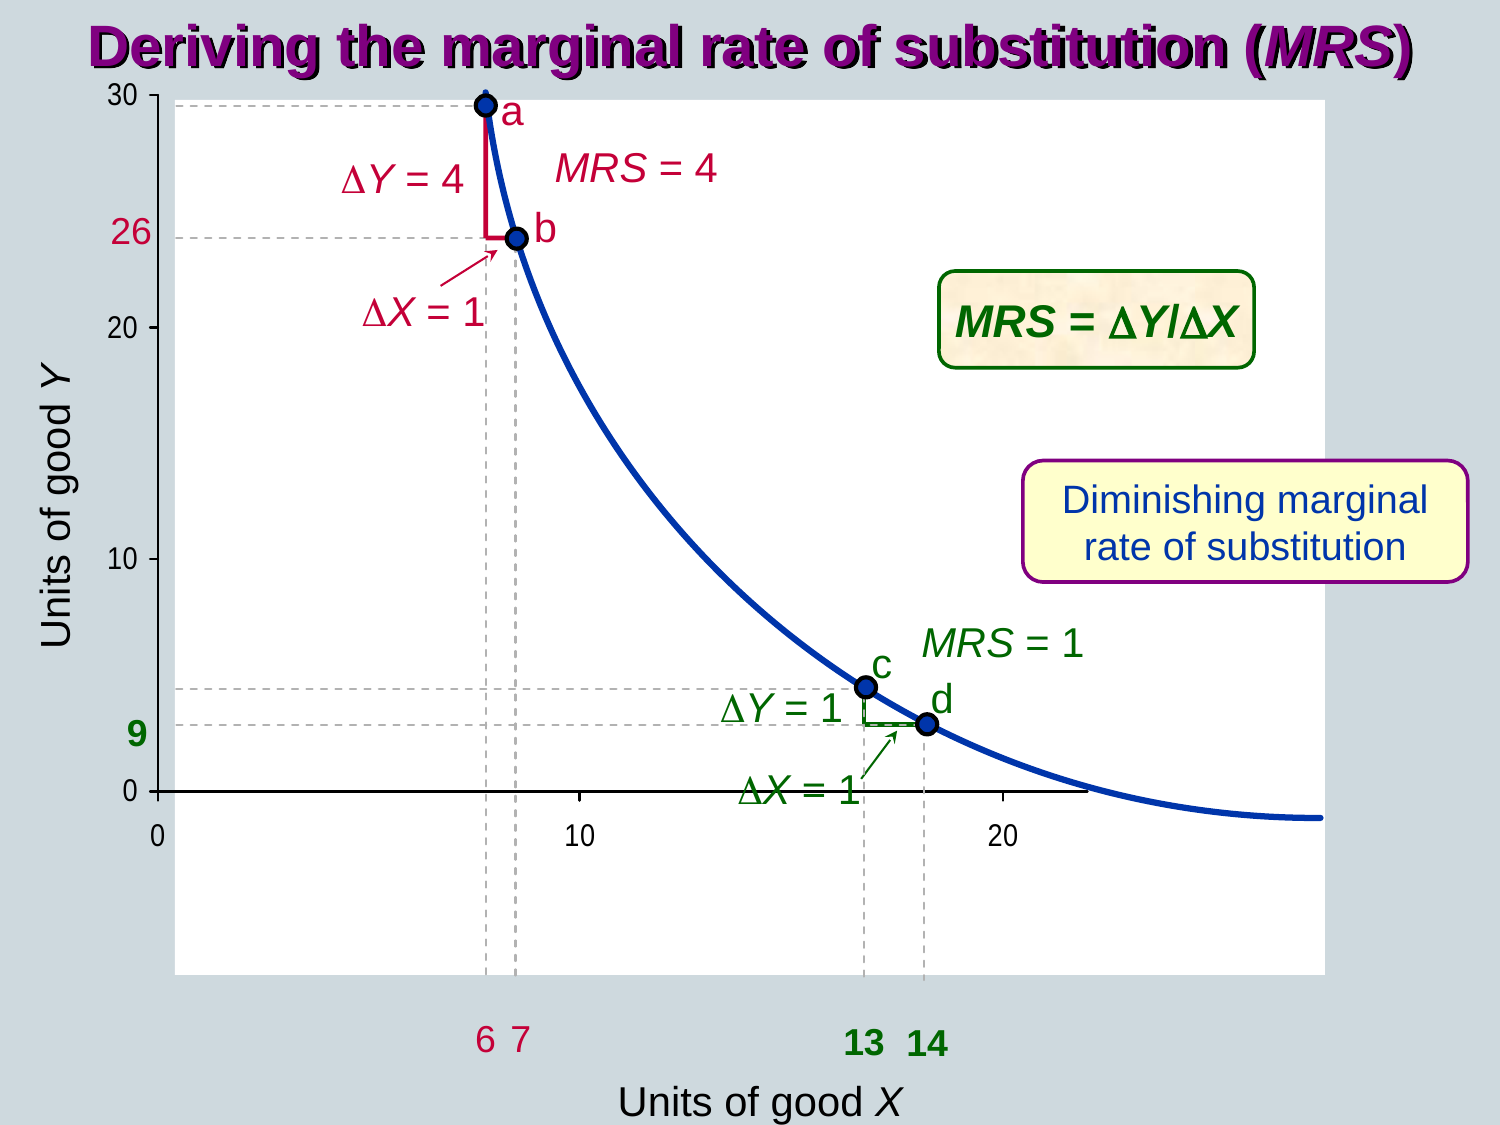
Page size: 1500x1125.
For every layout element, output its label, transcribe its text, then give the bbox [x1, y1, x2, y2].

text_box Diminishing marginal rate of substitution [1370, 460, 1468, 582]
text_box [111, 688, 964, 1072]
text_box Units of good X [602, 1103, 919, 1125]
text_box Units of good Y [20, 349, 86, 665]
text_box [96, 45, 1368, 1095]
text_box Deriving the marginal rate of substitution (MRS) [0, 0, 1500, 86]
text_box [855, 628, 908, 698]
